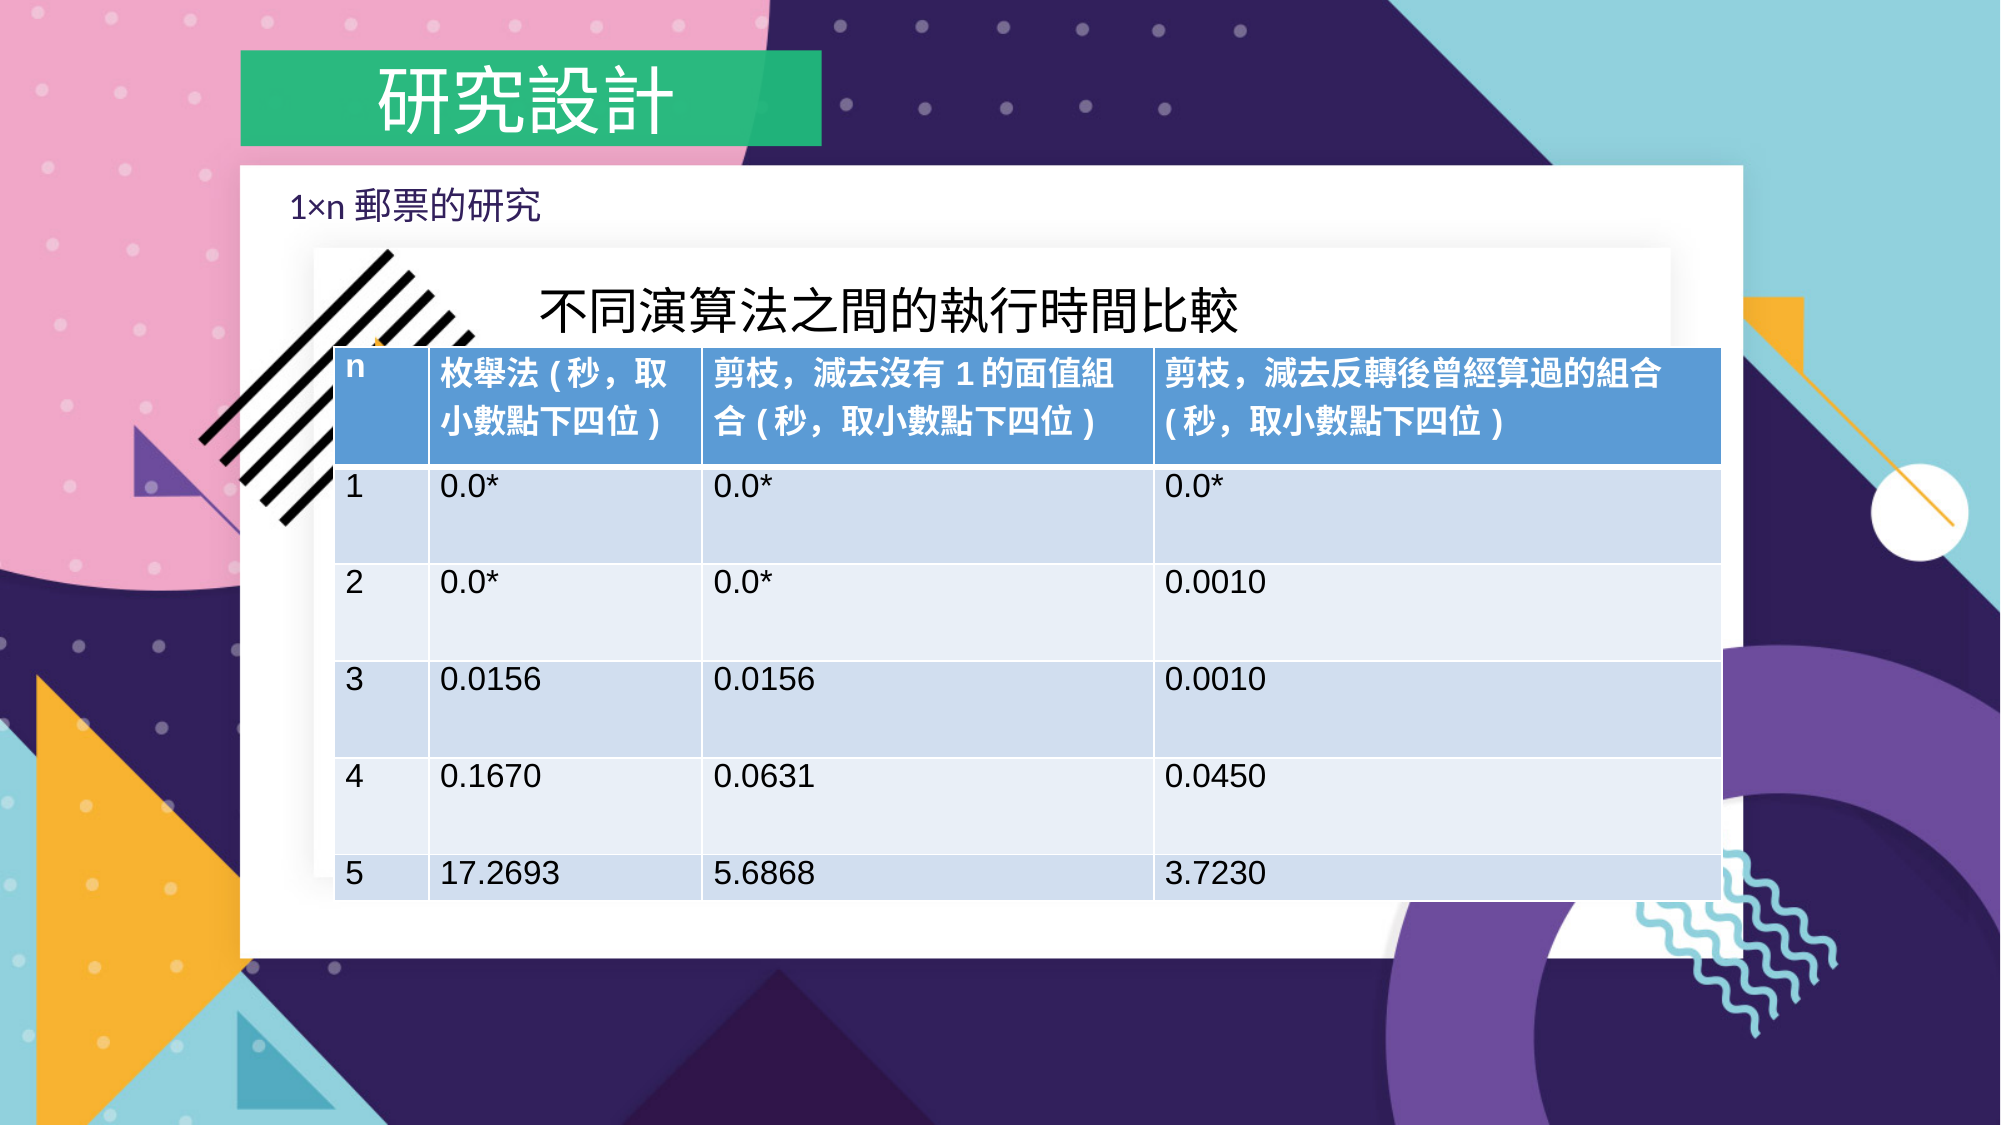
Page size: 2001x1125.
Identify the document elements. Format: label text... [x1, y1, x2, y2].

table_header 枚舉法(秒，取小數點下四位) [430, 348, 701, 464]
table_cell 0.0450 [1155, 759, 1721, 854]
table_cell 0.0010 [1155, 565, 1721, 660]
table_cell 0.0631 [703, 759, 1153, 854]
table_cell 5.6868 [703, 855, 1153, 900]
table_cell 0.0* [430, 565, 701, 660]
text_box [240, 49, 272, 147]
table_cell 17.2693 [430, 855, 701, 900]
table_cell 2 [335, 565, 428, 660]
text_box 1×n郵票的研究 [273, 175, 1629, 235]
table_header 剪枝，減去沒有1的面值組合(秒，取小數點下四位) [703, 348, 1153, 464]
text_box 研究設計 [272, 46, 798, 152]
table_cell 4 [335, 759, 428, 854]
table_cell 0.1670 [430, 759, 701, 854]
table_cell 0.0* [703, 565, 1153, 660]
table_cell 3.7230 [1155, 855, 1721, 900]
table_cell 0.0* [1155, 470, 1721, 563]
text_box [798, 49, 823, 147]
table_cell 0.0156 [703, 662, 1153, 757]
table_cell 0.0* [703, 470, 1153, 563]
table_header 剪枝，減去反轉後曾經算過的組合(秒，取小數點下四位) [1155, 348, 1721, 464]
table_cell 3 [335, 662, 428, 757]
text_box 不同演算法之間的執行時間比較 [524, 271, 1254, 346]
table_cell 5 [335, 855, 428, 900]
table_cell 0.0010 [1155, 662, 1721, 757]
table_header n [335, 348, 428, 464]
table_cell 0.0156 [430, 662, 701, 757]
picture [0, 0, 2001, 1125]
table_cell 1 [335, 470, 428, 563]
table_cell 0.0* [430, 470, 701, 563]
